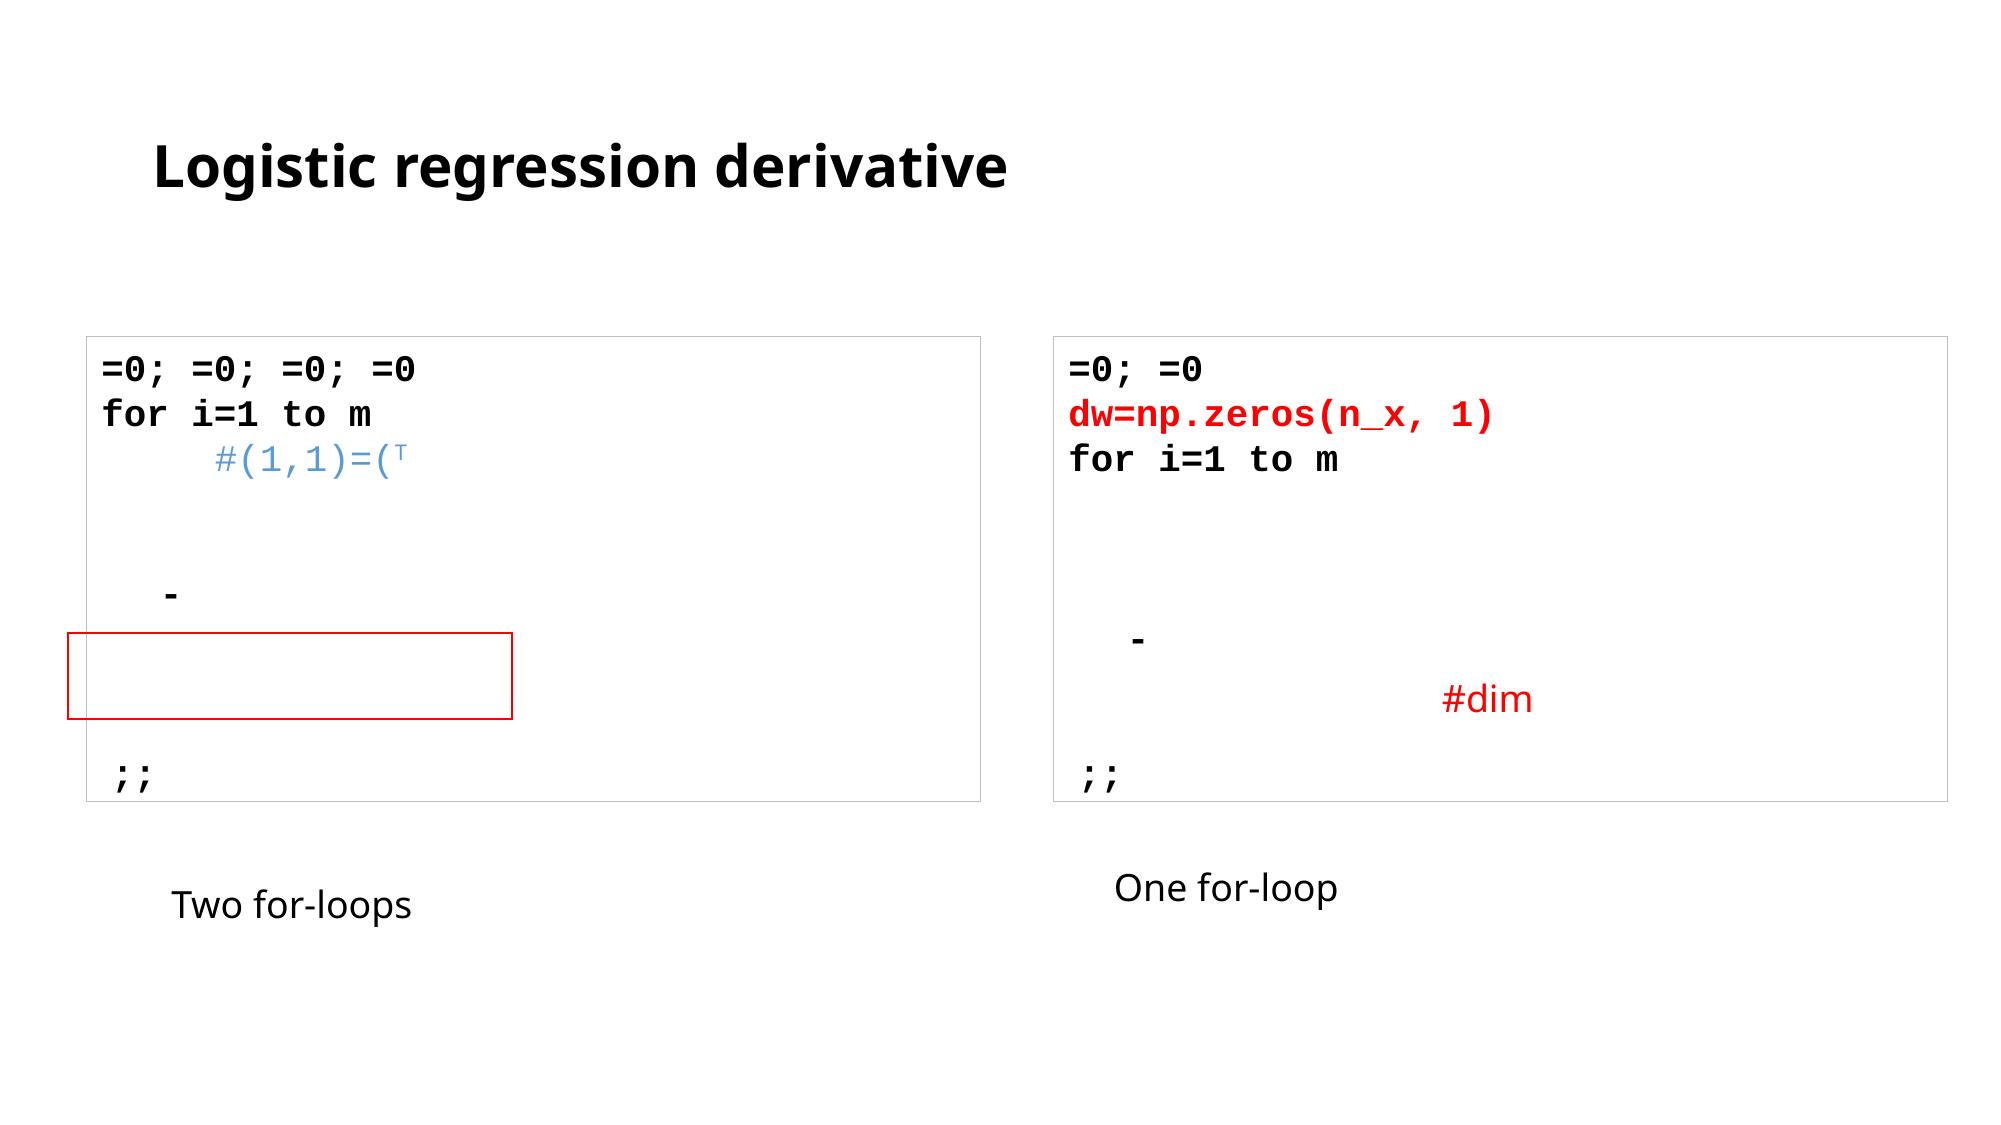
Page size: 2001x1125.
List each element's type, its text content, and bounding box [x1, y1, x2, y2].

title Logistic regression derivative [137, 59, 1863, 278]
text_box Two for-loops [156, 873, 512, 934]
text_box One for-loop [1099, 857, 1529, 917]
text_box [67, 632, 513, 720]
